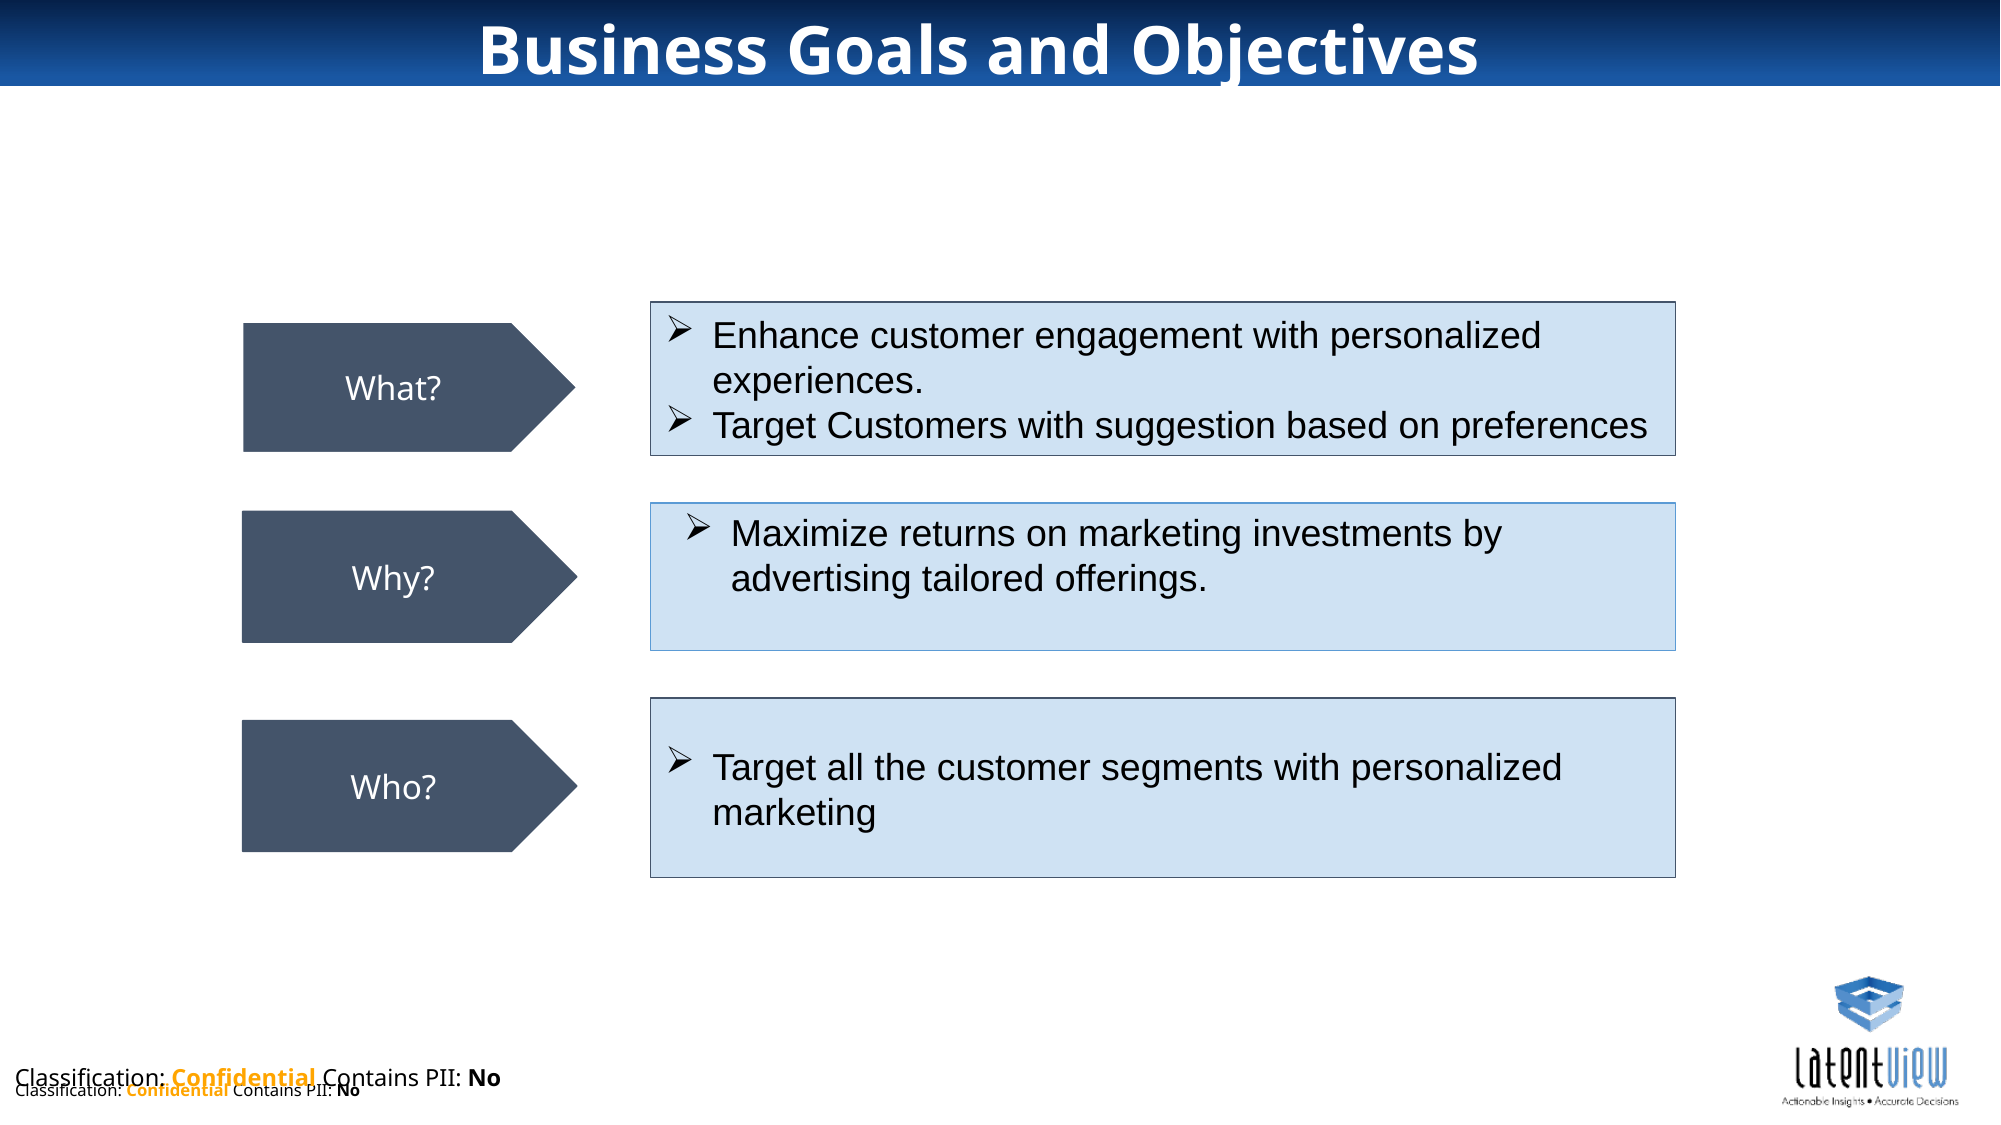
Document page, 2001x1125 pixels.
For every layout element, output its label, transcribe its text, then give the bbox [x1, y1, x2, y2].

text_box Why? [242, 511, 577, 643]
text_box Who? [242, 720, 577, 852]
text_box What? [242, 322, 577, 453]
text_box Maximize returns on marketing investments by advertising tailored offerings. [650, 502, 1676, 651]
text_box Target all the customer segments with personalized marketing [650, 697, 1676, 878]
text_box Business Goals and Objectives [462, 0, 1759, 95]
picture [1754, 959, 1988, 1125]
text_box Enhance customer engagement with personalized experiences. Target Customers with suggestion based on preferences [650, 302, 1676, 456]
